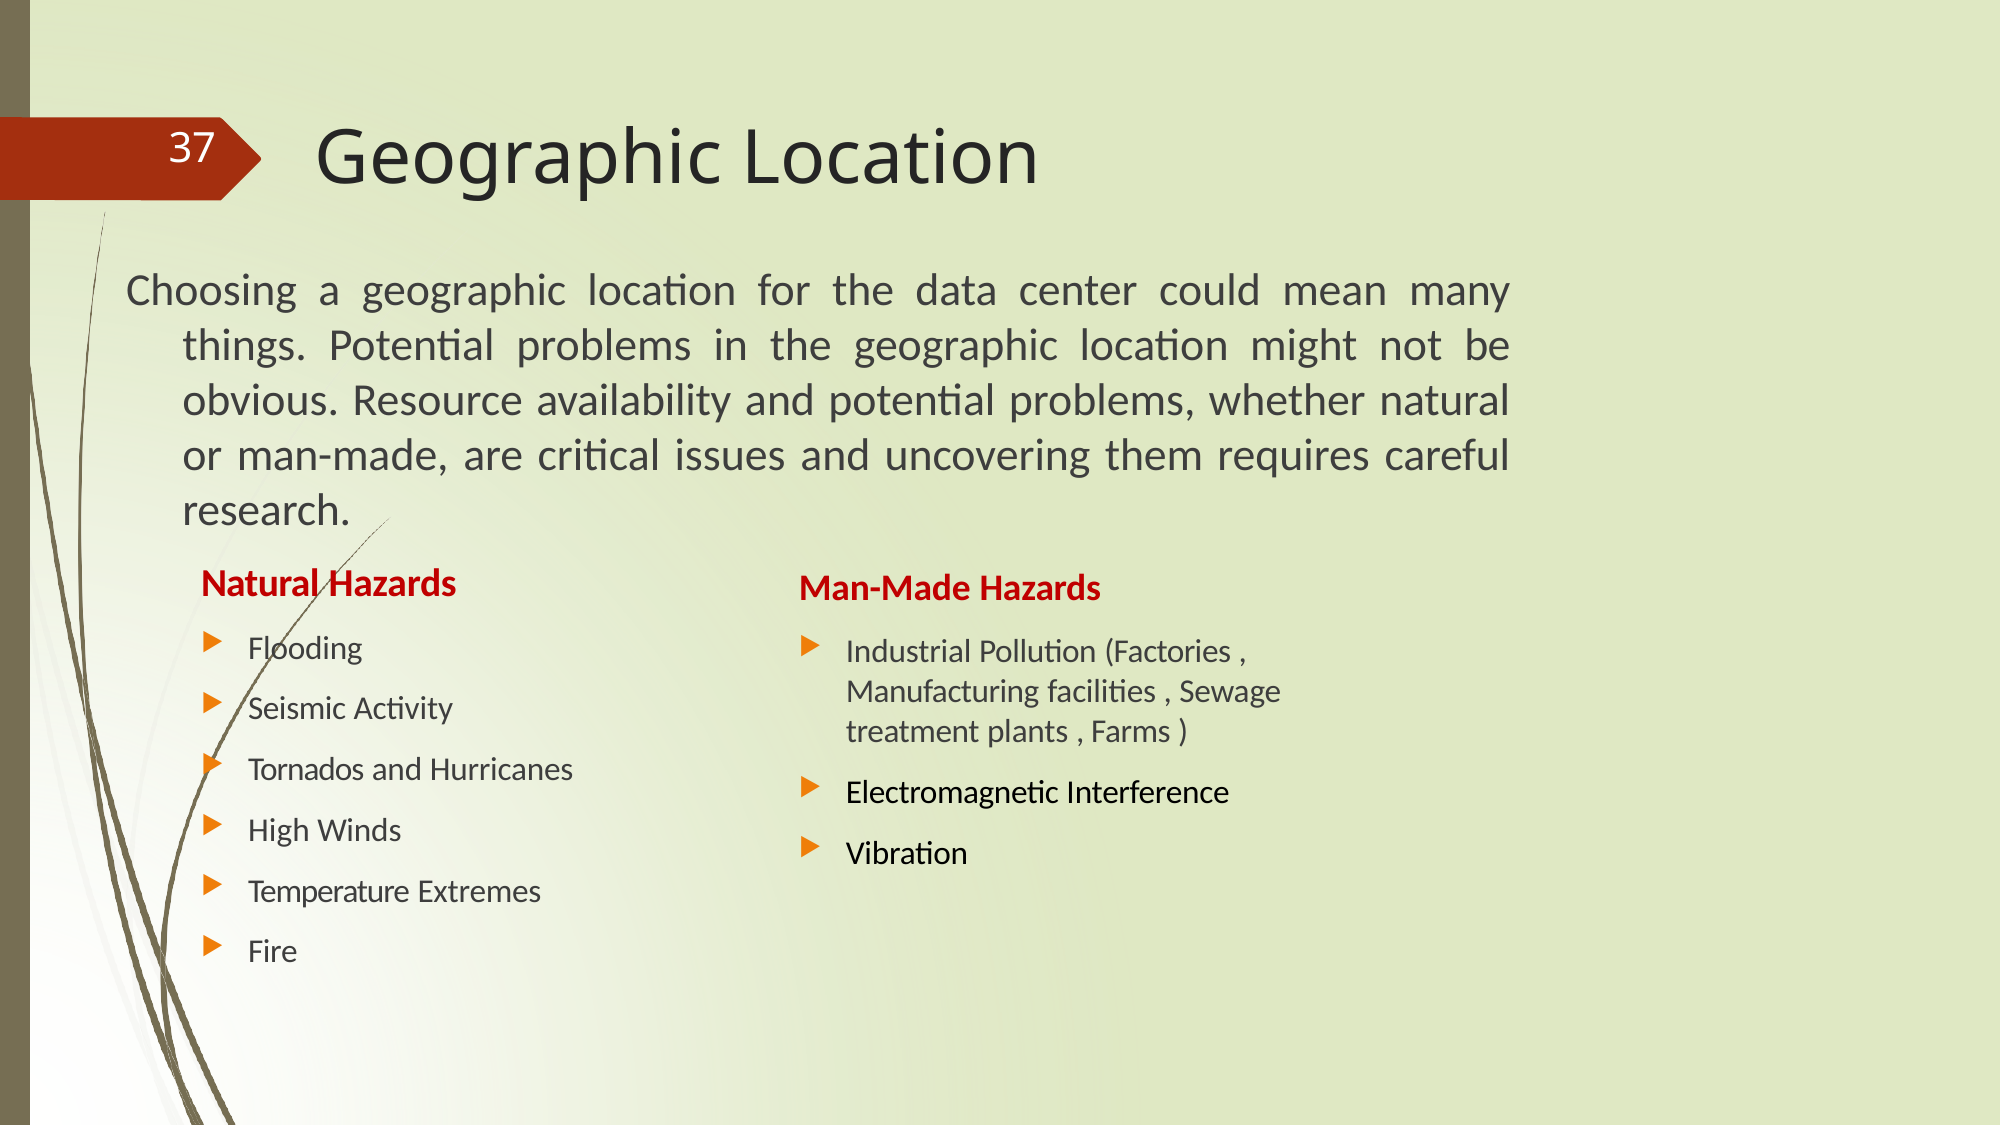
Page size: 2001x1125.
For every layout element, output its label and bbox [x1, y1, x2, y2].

text_box [0, 0, 2000, 1125]
